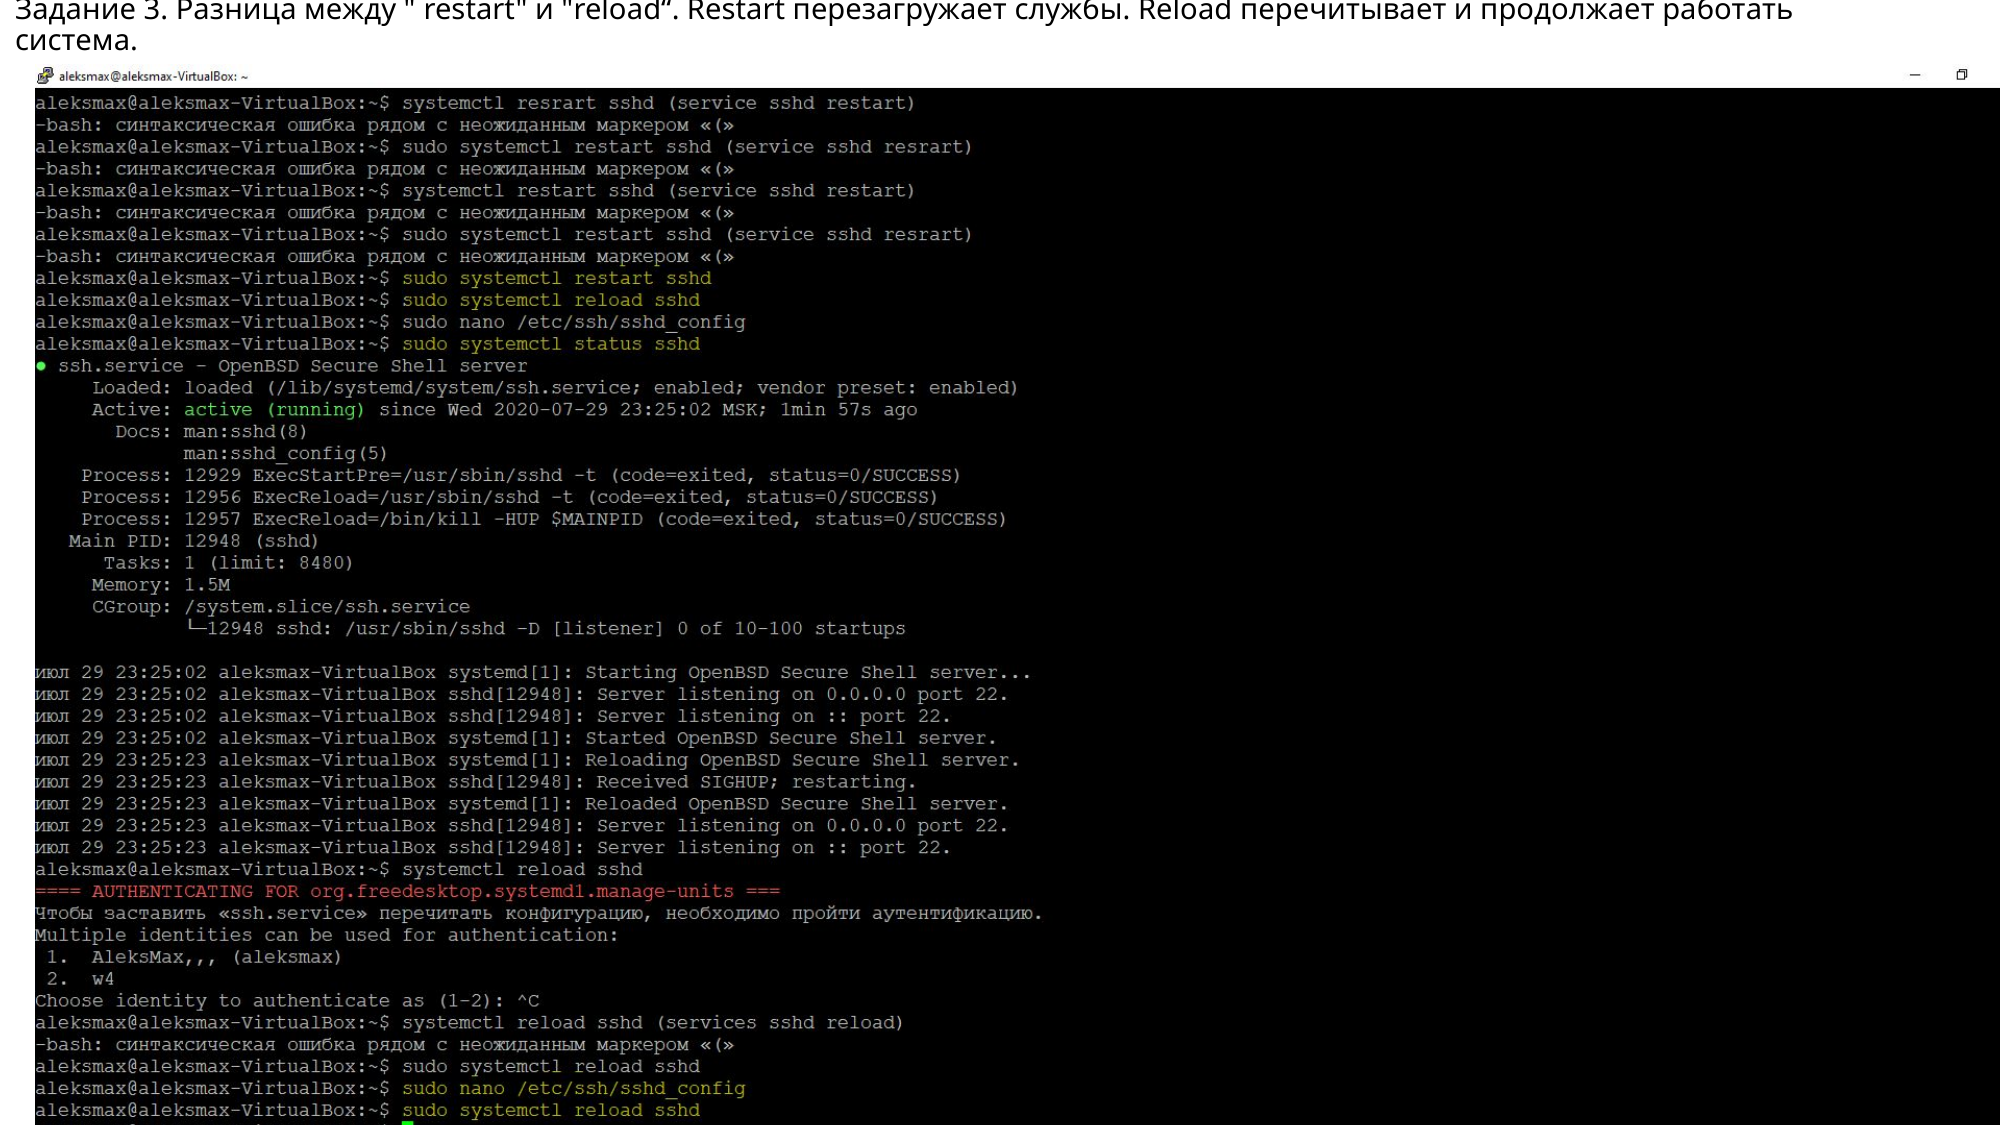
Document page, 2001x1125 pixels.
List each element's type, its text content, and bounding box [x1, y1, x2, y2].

title Задание 3. Разница между " restart" и "reload“. Restart перезагружает службы. Reload перечитывает и продолжает работать система. [0, 0, 1822, 65]
picture [35, 64, 2000, 1125]
